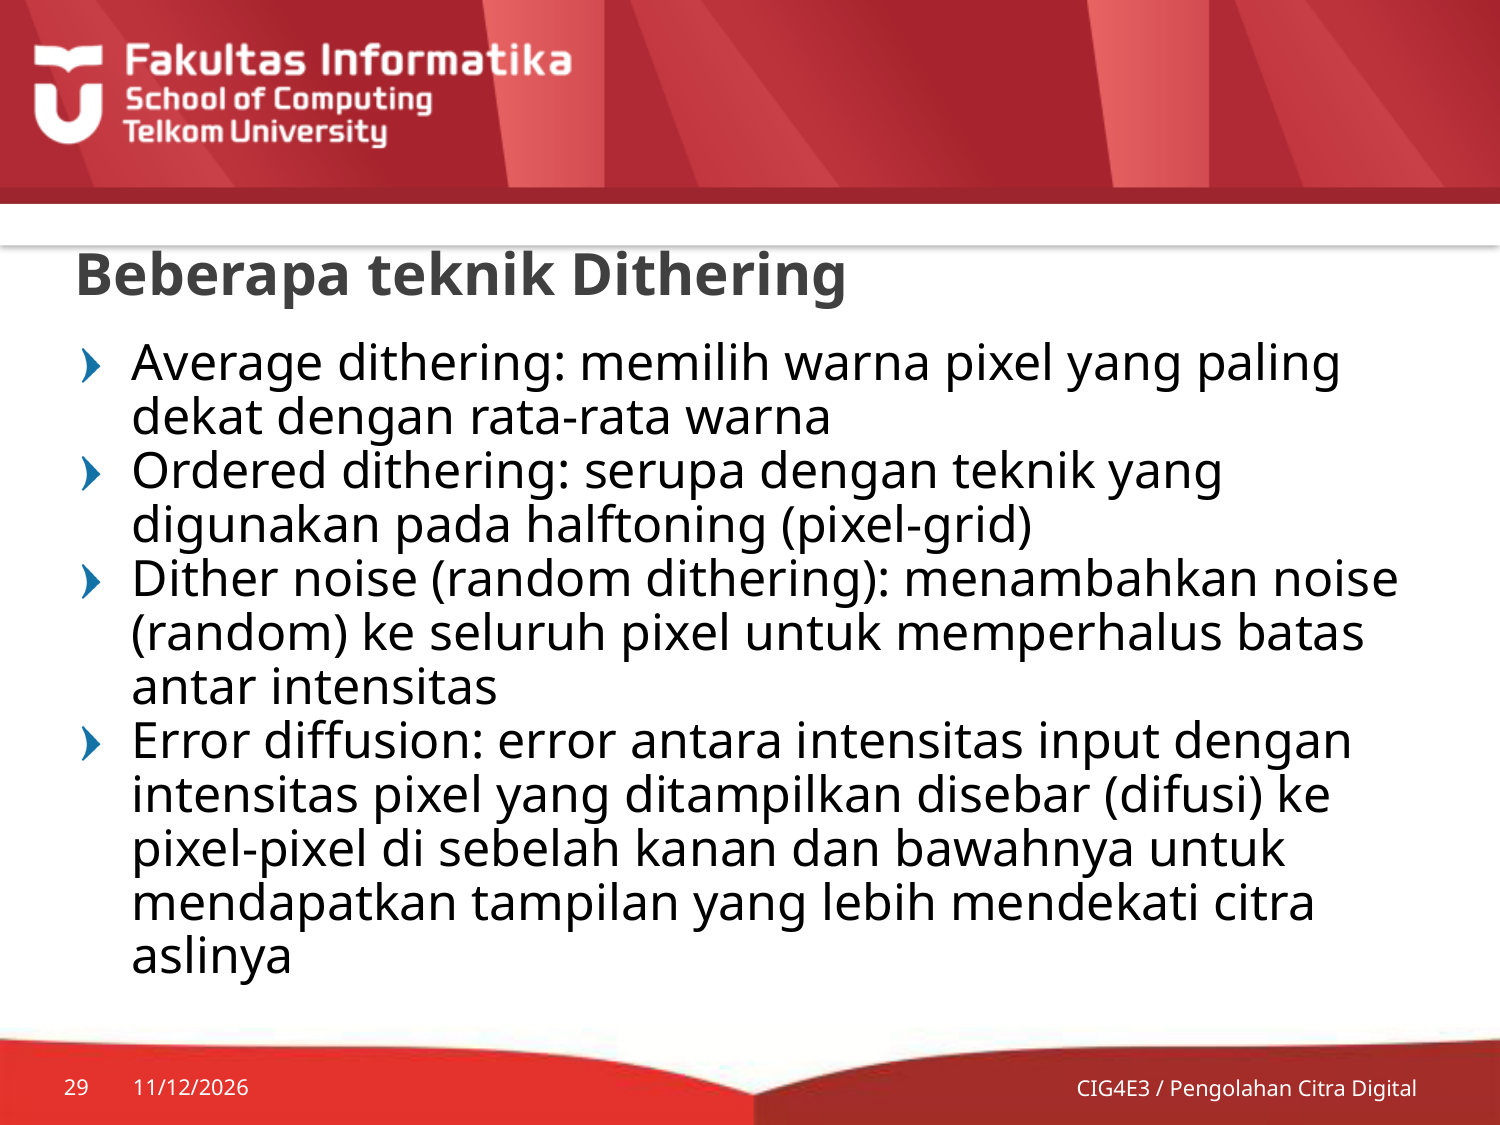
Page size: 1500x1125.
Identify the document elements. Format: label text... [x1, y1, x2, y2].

picture [75, 553, 104, 601]
picture [0, 1024, 1500, 1125]
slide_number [132, 1058, 403, 1119]
picture [75, 715, 104, 763]
slide_number 29 [63, 1058, 123, 1119]
picture [75, 445, 104, 493]
picture [75, 337, 104, 385]
picture [0, 0, 1500, 203]
list Average dithering: memilih warna pixel yang paling dekat dengan rata-rata warna Ordered dithering: serupa dengan teknik yang digunakan pada halftoning (pixel-grid) Dither noise (random dithering): menambahkan noise (random) ke seluruh pixel untuk memperhalus batas antar intensitas Error diffusion: error antara intensitas input dengan intensitas pixel yang ditampilkan disebar (difusi) ke pixel-pixel di sebelah kanan dan bawahnya untuk mendapatkan tampilan yang lebih mendekati citra aslinya [60, 329, 1426, 990]
title Beberapa teknik Dithering [59, 219, 1426, 325]
